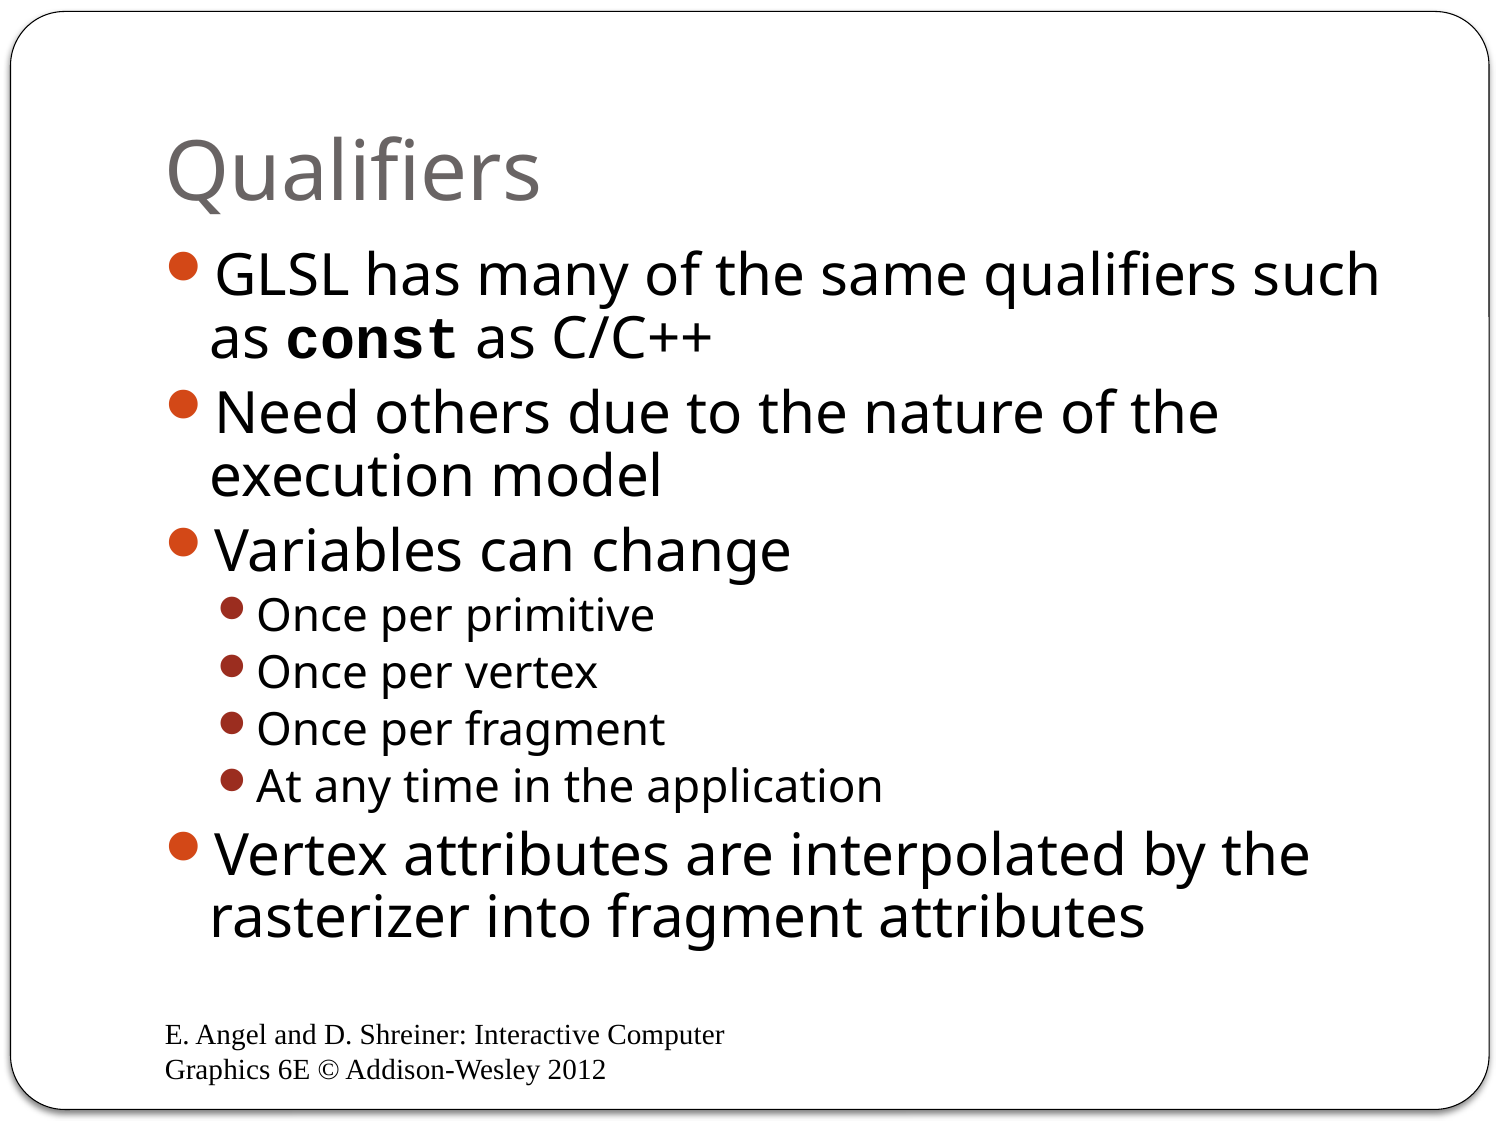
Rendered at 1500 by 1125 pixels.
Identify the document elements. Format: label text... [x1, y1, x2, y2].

title Qualifiers [150, 45, 1425, 233]
list GLSL has many of the same qualifiers such as const as C/C++ Need others due to the nature of the execution model Variables can change Once per primitive Once per vertex Once per fragment At any time in the application Vertex attributes are interpolated by the rasterizer into fragment attributes [150, 237, 1425, 988]
footer E. Angel and D. Shreiner: Interactive Computer Graphics 6E © Addison-Wesley 2012 [150, 1012, 800, 1088]
